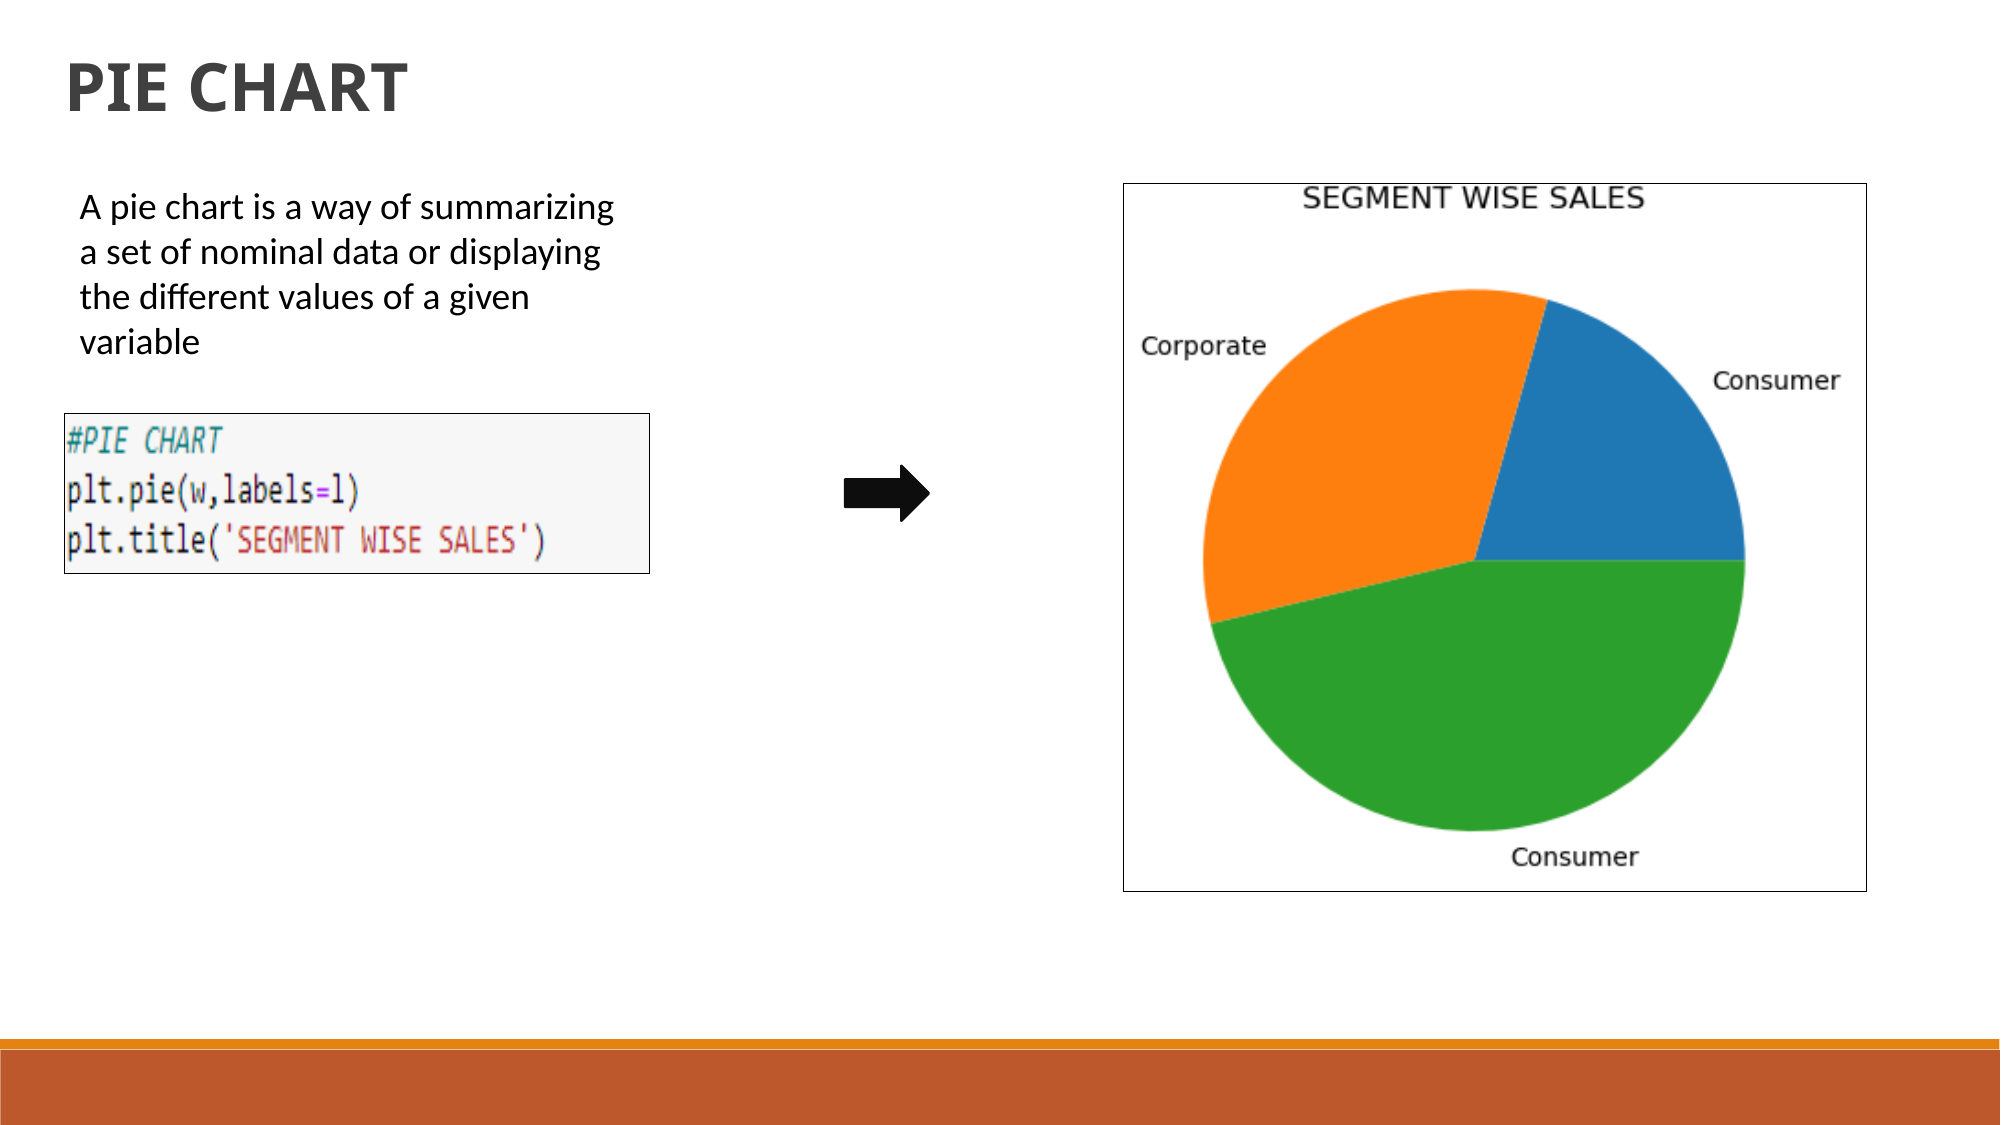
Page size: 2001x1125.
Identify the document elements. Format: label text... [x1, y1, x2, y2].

text_box A pie chart is a way of summarizing a set of nominal data or displaying the different values of a given variable [64, 174, 650, 370]
text_box [843, 464, 930, 522]
picture [1123, 183, 1868, 893]
picture [64, 412, 651, 574]
text_box PIE CHART [64, 46, 496, 133]
